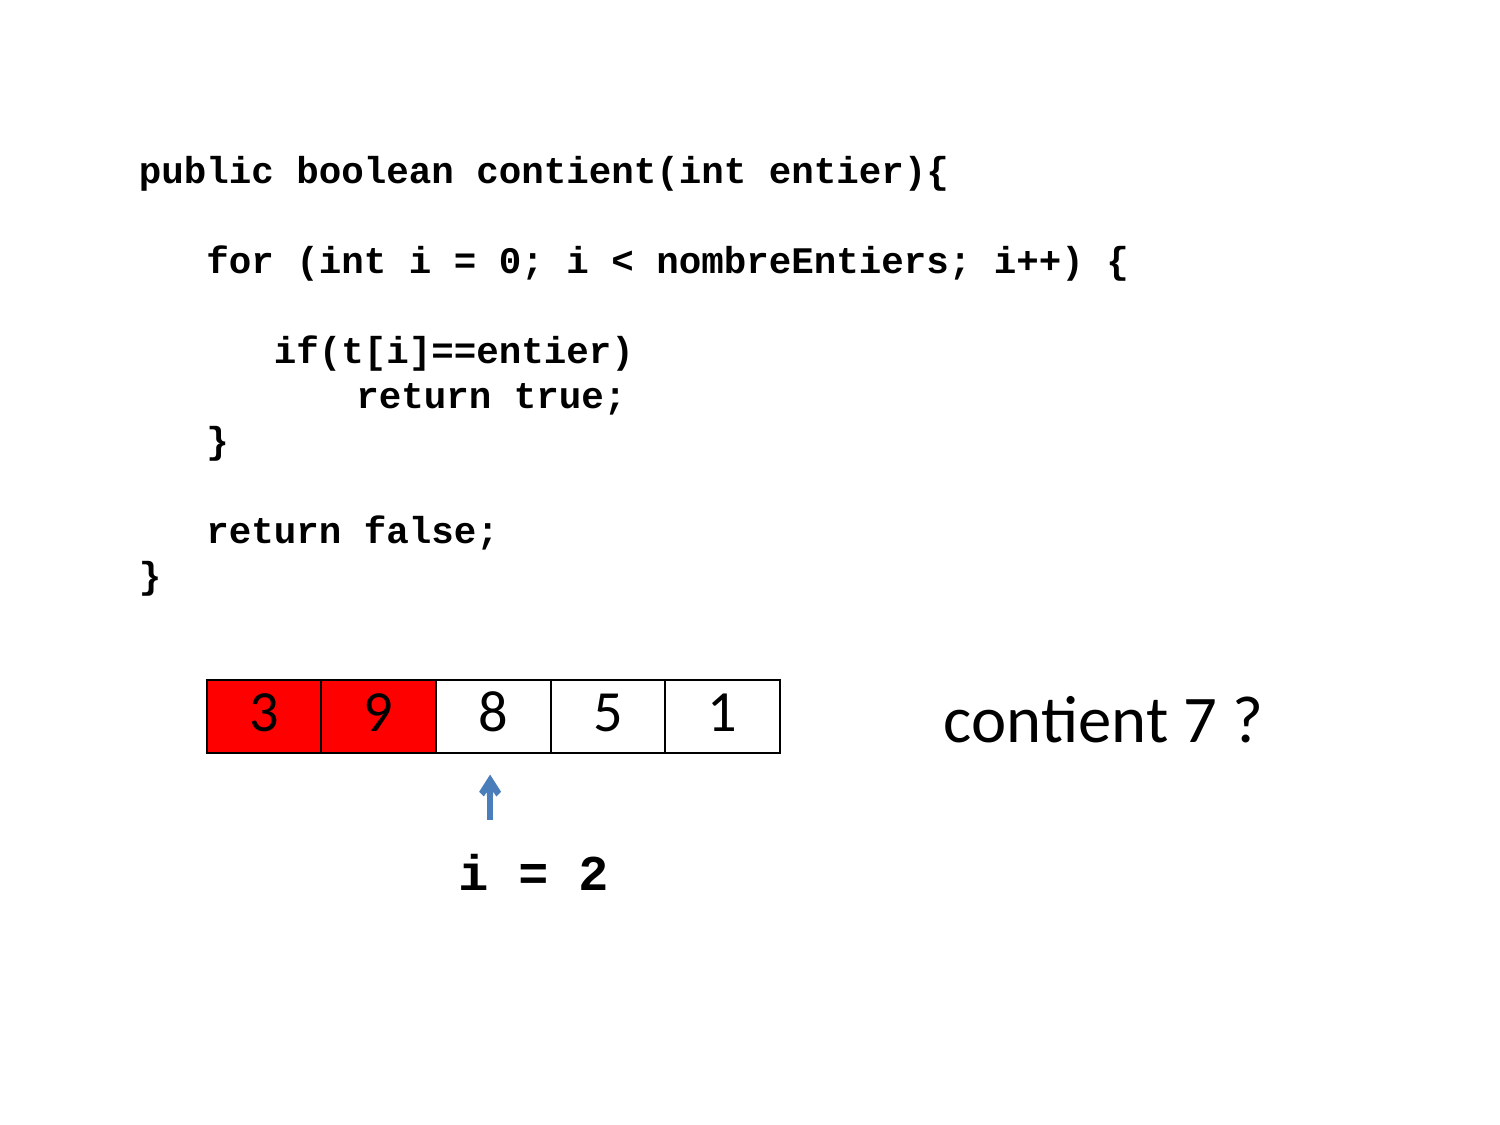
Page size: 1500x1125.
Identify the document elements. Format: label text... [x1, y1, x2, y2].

text_box public boolean contient(int entier){ for (int i = 0; i < nombreEntiers; i++) { if(t[i]==entier) return true; } return false; } [123, 138, 1376, 604]
table_header 9 [322, 681, 435, 752]
text_box i = 2 [443, 832, 624, 908]
table_header 1 [666, 681, 779, 752]
text_box contient 7 ? [929, 668, 1279, 764]
table_header 3 [208, 681, 320, 752]
table_header 5 [552, 681, 664, 752]
table_header 8 [437, 681, 550, 752]
